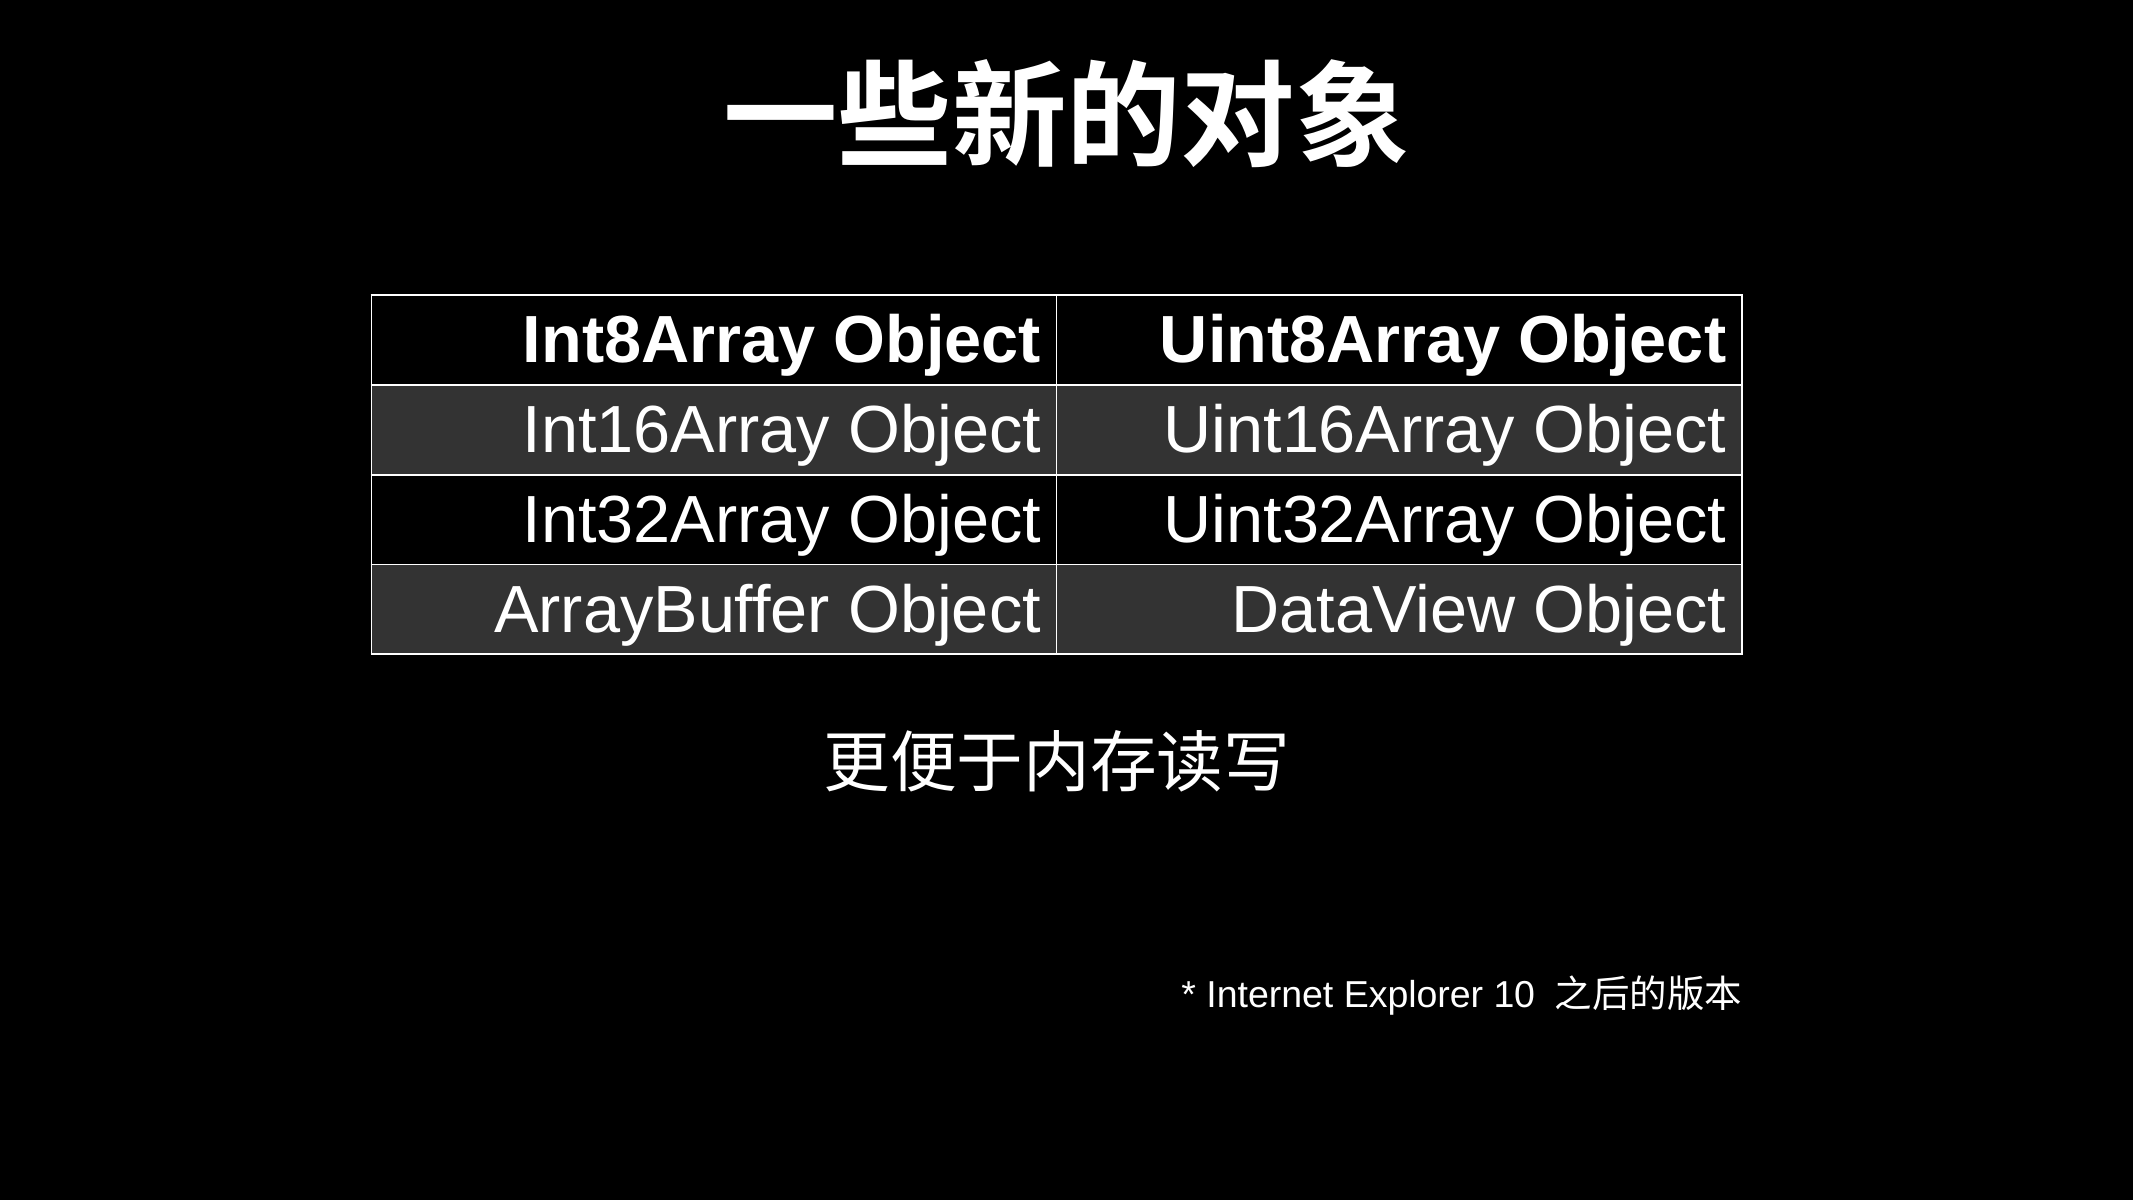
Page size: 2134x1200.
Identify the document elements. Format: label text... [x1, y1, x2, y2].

table_cell ArrayBuffer Object [372, 565, 1056, 653]
table_cell DataView Object [1057, 565, 1741, 653]
title 一些新的对象 [106, 48, 2027, 175]
text_box 更便于内存读写 [354, 712, 1760, 808]
table_cell Int32Array Object [372, 476, 1056, 564]
table_cell Uint32Array Object [1057, 476, 1741, 564]
table_header Int8Array Object [372, 296, 1056, 384]
table_cell Int16Array Object [372, 386, 1056, 474]
table_header Uint8Array Object [1057, 296, 1741, 384]
text_box * Internet Explorer 10 之后的版本 [1166, 962, 1780, 1023]
table_cell Uint16Array Object [1057, 386, 1741, 474]
